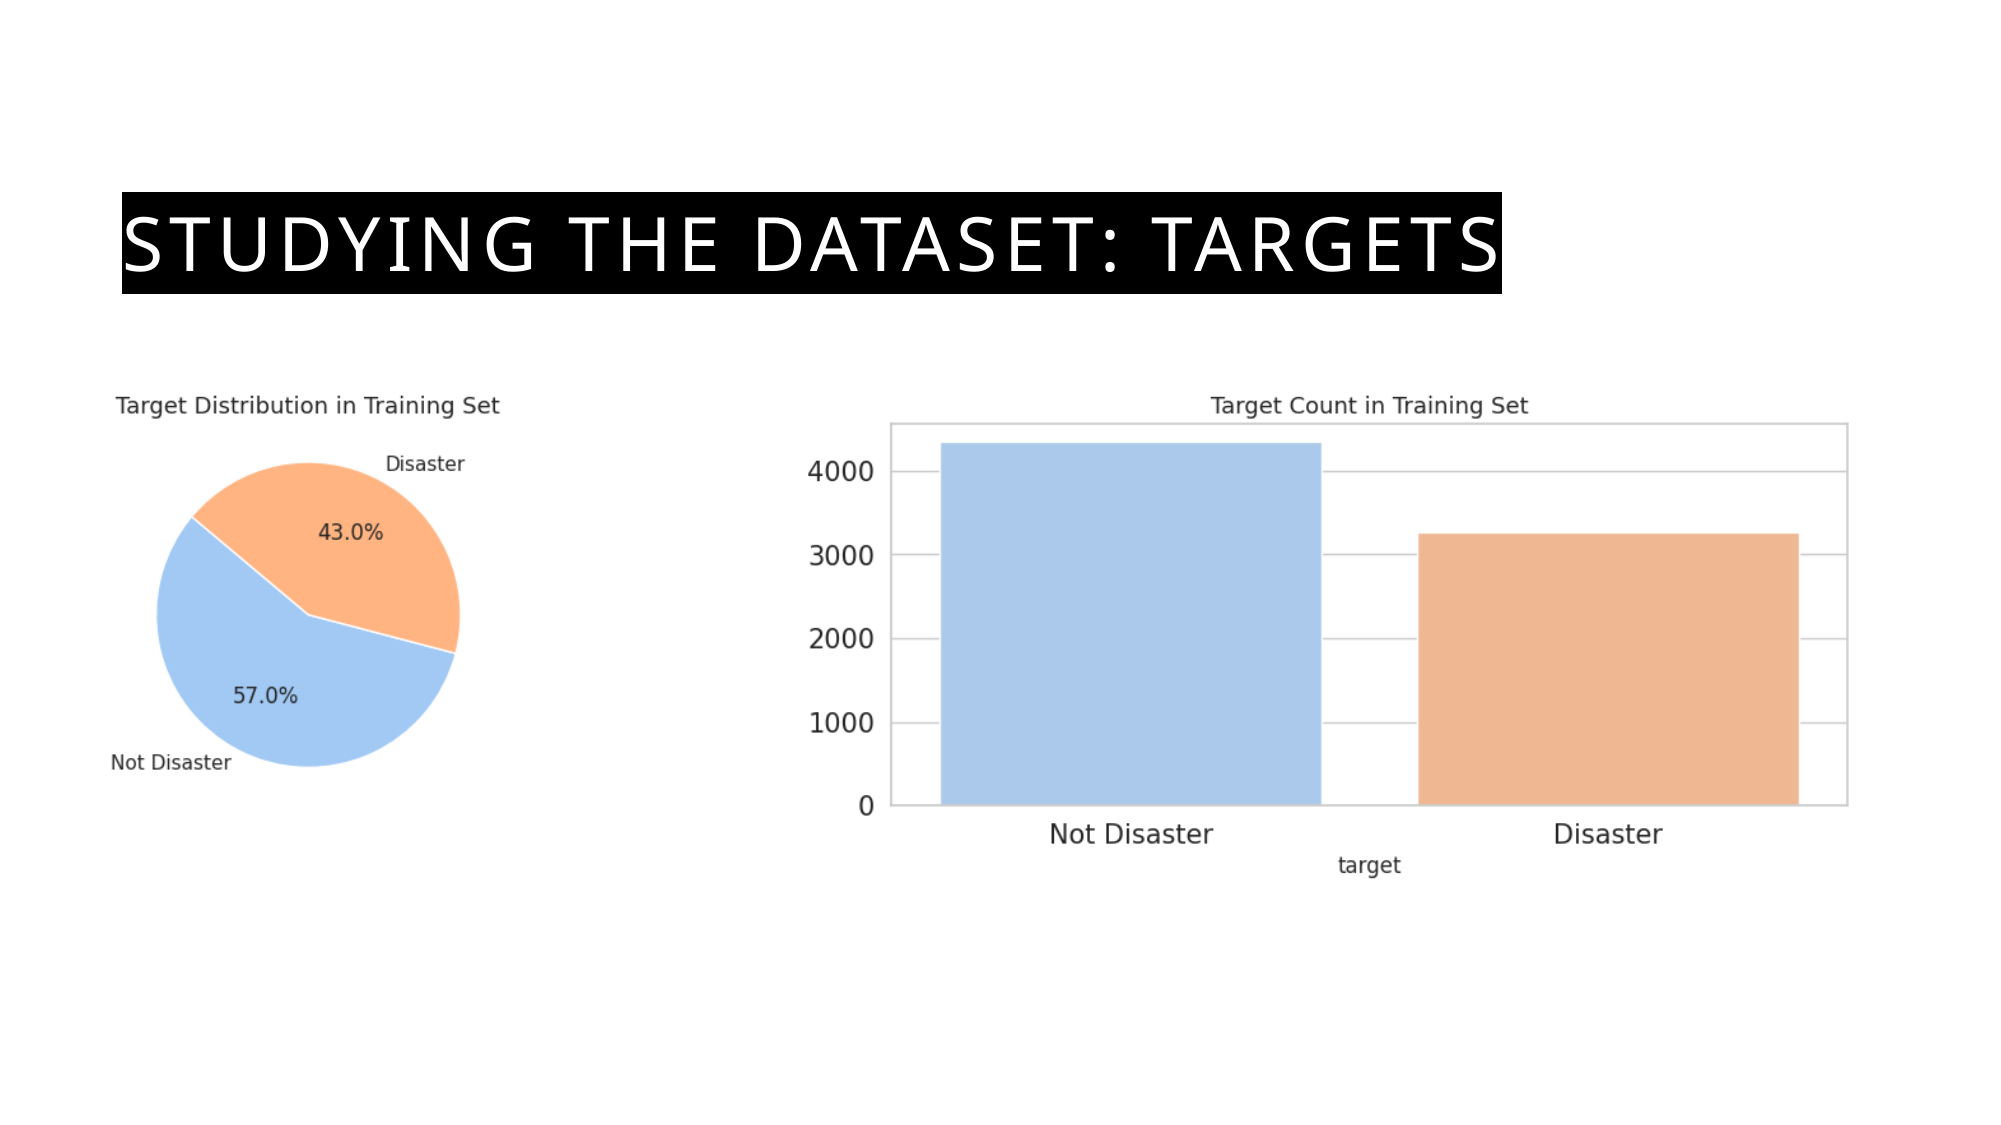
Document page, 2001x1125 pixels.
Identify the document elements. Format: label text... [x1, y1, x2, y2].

picture [97, 383, 1859, 891]
title STUDYING THE DATASET: TARGETS [107, 106, 1850, 295]
